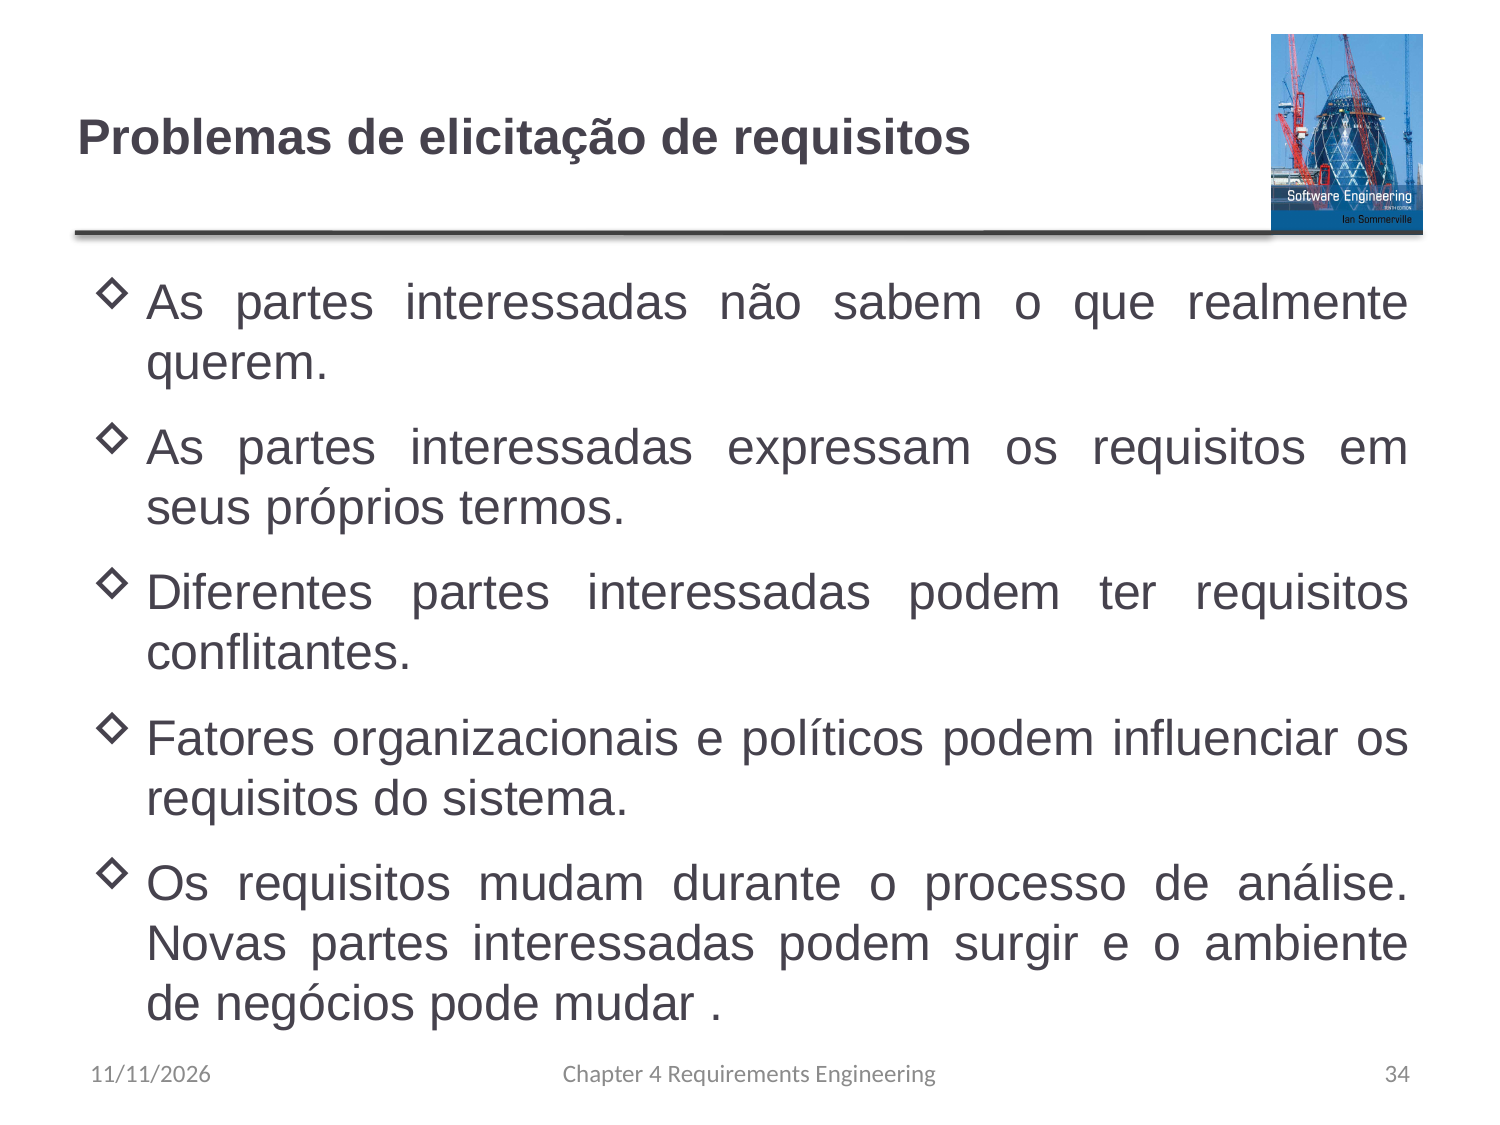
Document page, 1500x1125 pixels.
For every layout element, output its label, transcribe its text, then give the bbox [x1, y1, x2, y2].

footer Chapter 4 Requirements Engineering [512, 1042, 988, 1103]
picture [1271, 34, 1423, 43]
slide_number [75, 1042, 425, 1103]
slide_number 34 [1074, 1042, 1425, 1103]
title Problemas de elicitação de requisitos [62, 43, 1451, 226]
list As partes interessadas não sabem o que realmente querem. As partes interessadas expressam os requisitos em seus próprios termos. Diferentes partes interessadas podem ter requisitos conflitantes. Fatores organizacionais e políticos podem influenciar os requisitos do sistema. Os requisitos mudam durante o processo de análise. Novas partes interessadas podem surgir e o ambiente de negócios pode mudar . [75, 262, 1425, 1005]
picture [1271, 226, 1423, 230]
